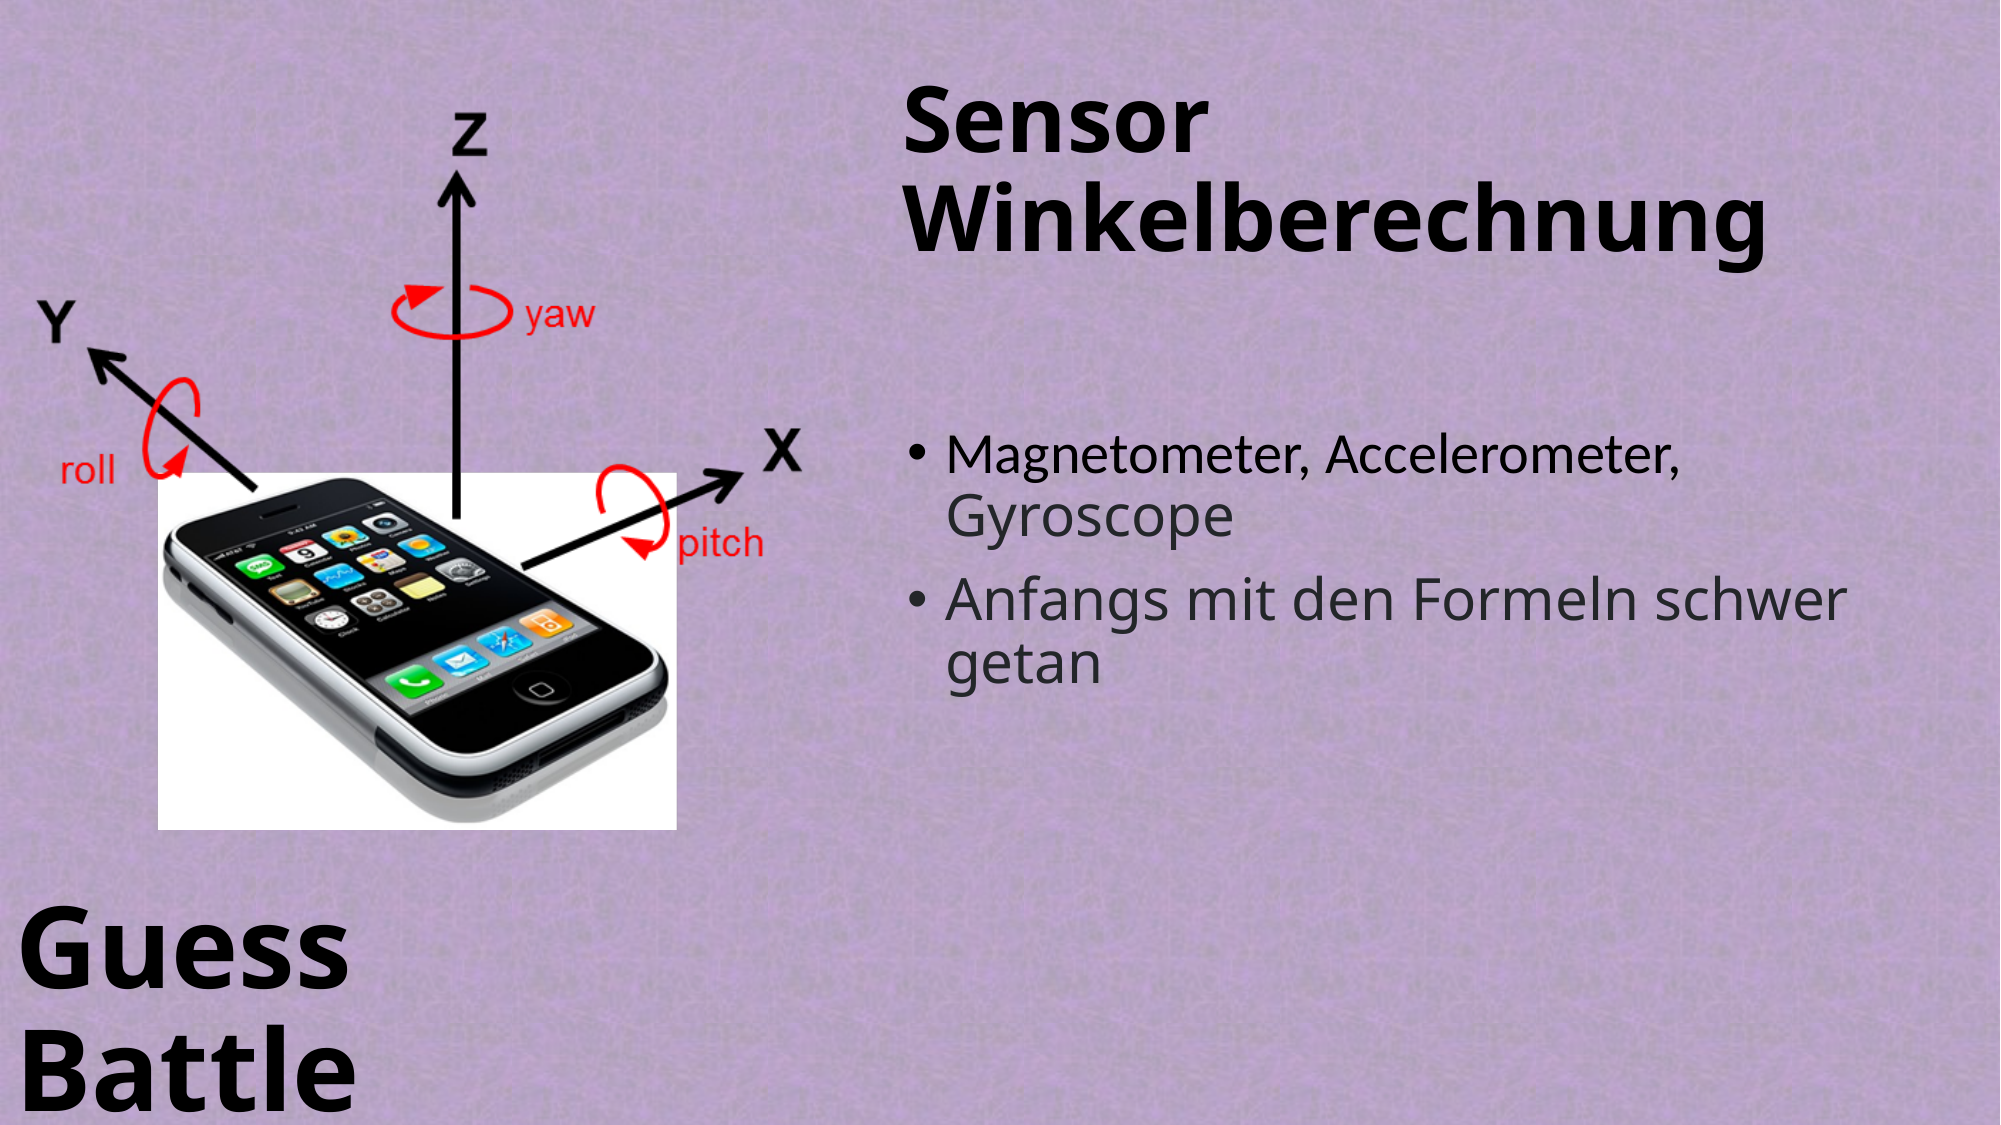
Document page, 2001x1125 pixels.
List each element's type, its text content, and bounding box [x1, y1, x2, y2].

picture [0, 81, 838, 830]
title Sensor Winkelberechnung [887, 63, 2000, 281]
text_box Guess Battle [0, 881, 684, 1125]
list Magnetometer, Accelerometer, Gyroscope Anfangs mit den Formeln schwer getan [892, 415, 2000, 679]
